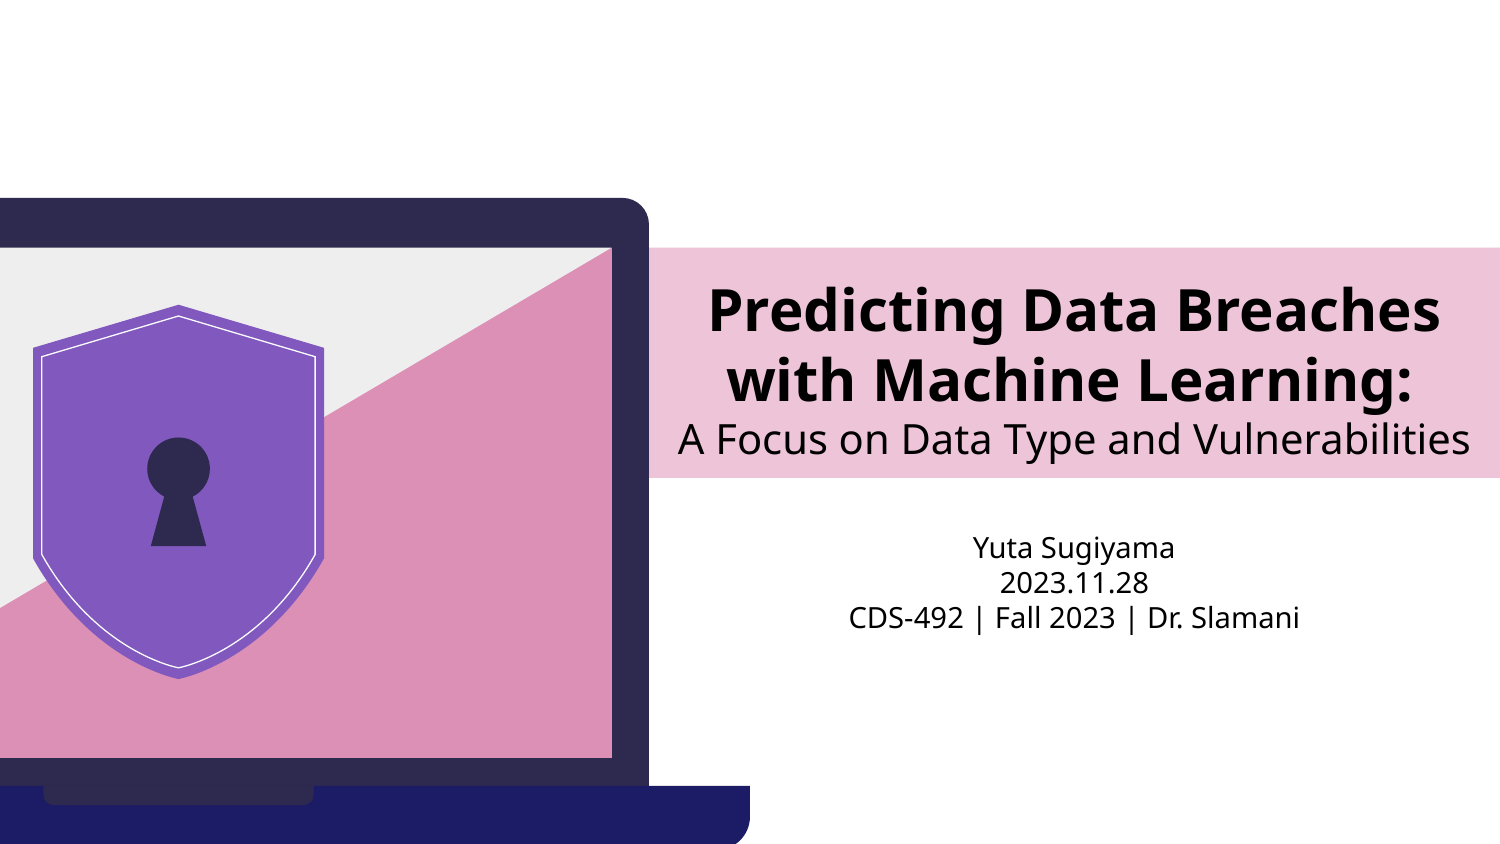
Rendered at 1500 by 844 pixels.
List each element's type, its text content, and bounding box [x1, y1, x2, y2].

subtitle Yuta Sugiyama 2023.11.28 CDS-492 | Fall 2023 | Dr. Slamani [781, 514, 1368, 645]
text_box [0, 197, 751, 844]
title Predicting Data Breaches with Machine Learning: A Focus on Data Type and Vulnerabilities [755, 247, 1500, 478]
